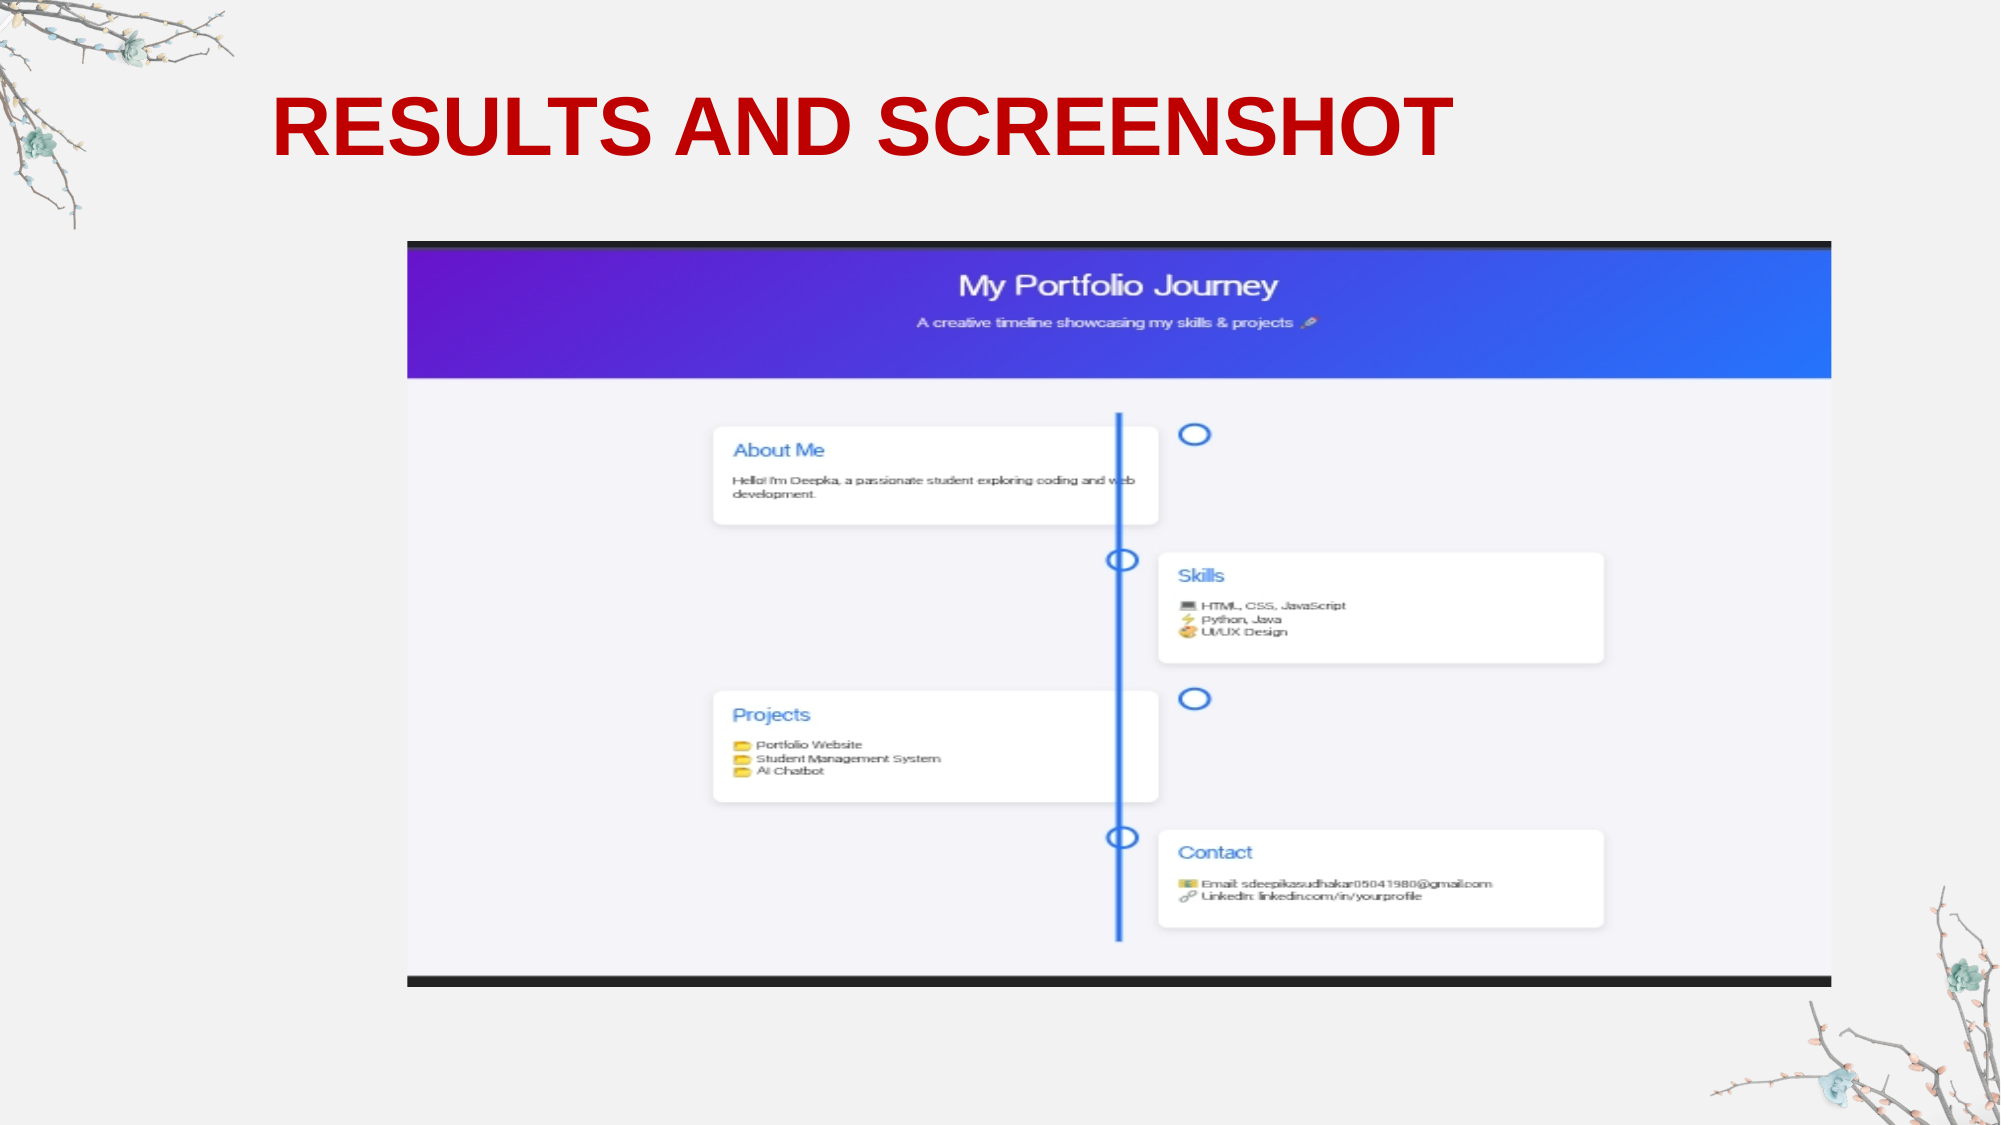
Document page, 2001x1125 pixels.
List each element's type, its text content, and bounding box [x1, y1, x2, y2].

picture [0, 0, 272, 239]
picture [407, 241, 2001, 1125]
text_box RESULTS AND SCREENSHOT [256, 64, 1533, 180]
